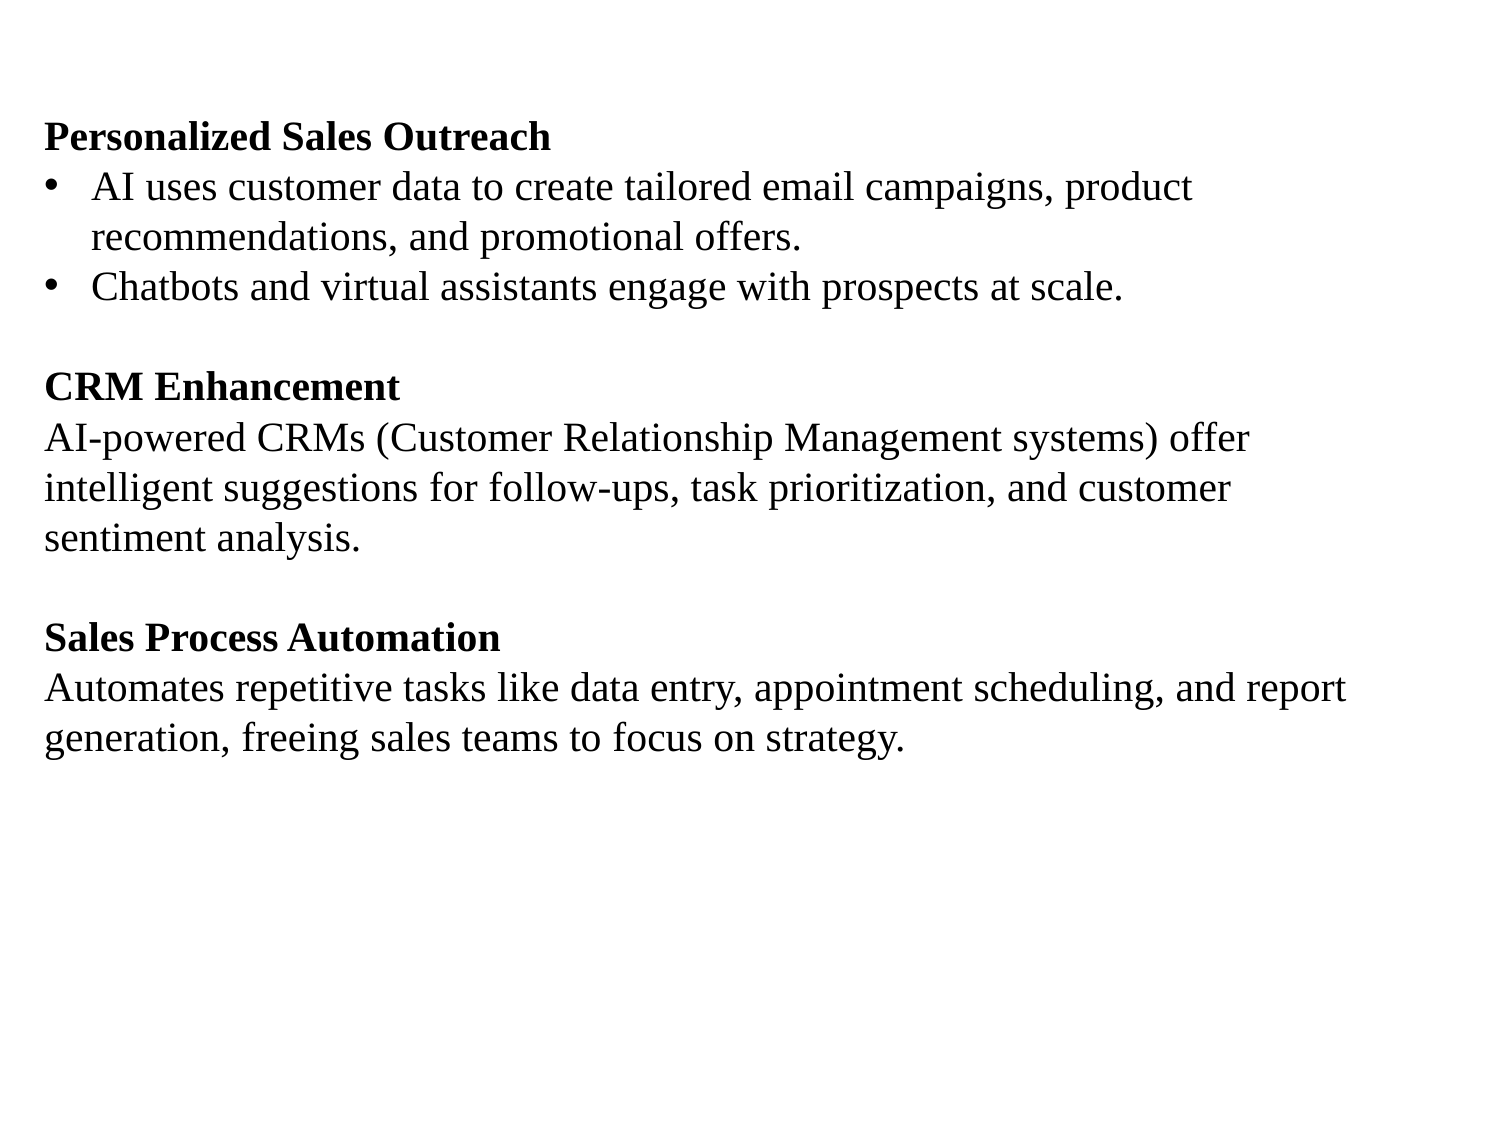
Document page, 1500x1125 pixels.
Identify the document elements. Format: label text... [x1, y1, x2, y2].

text_box Personalized Sales Outreach AI uses customer data to create tailored email campaigns, product recommendations, and promotional offers. Chatbots and virtual assistants engage with prospects at scale. CRM Enhancement AI-powered CRMs (Customer Relationship Management systems) offer intelligent suggestions for follow-ups, task prioritization, and customer sentiment analysis. Sales Process Automation Automates repetitive tasks like data entry, appointment scheduling, and report generation, freeing sales teams to focus on strategy. [29, 101, 1377, 817]
